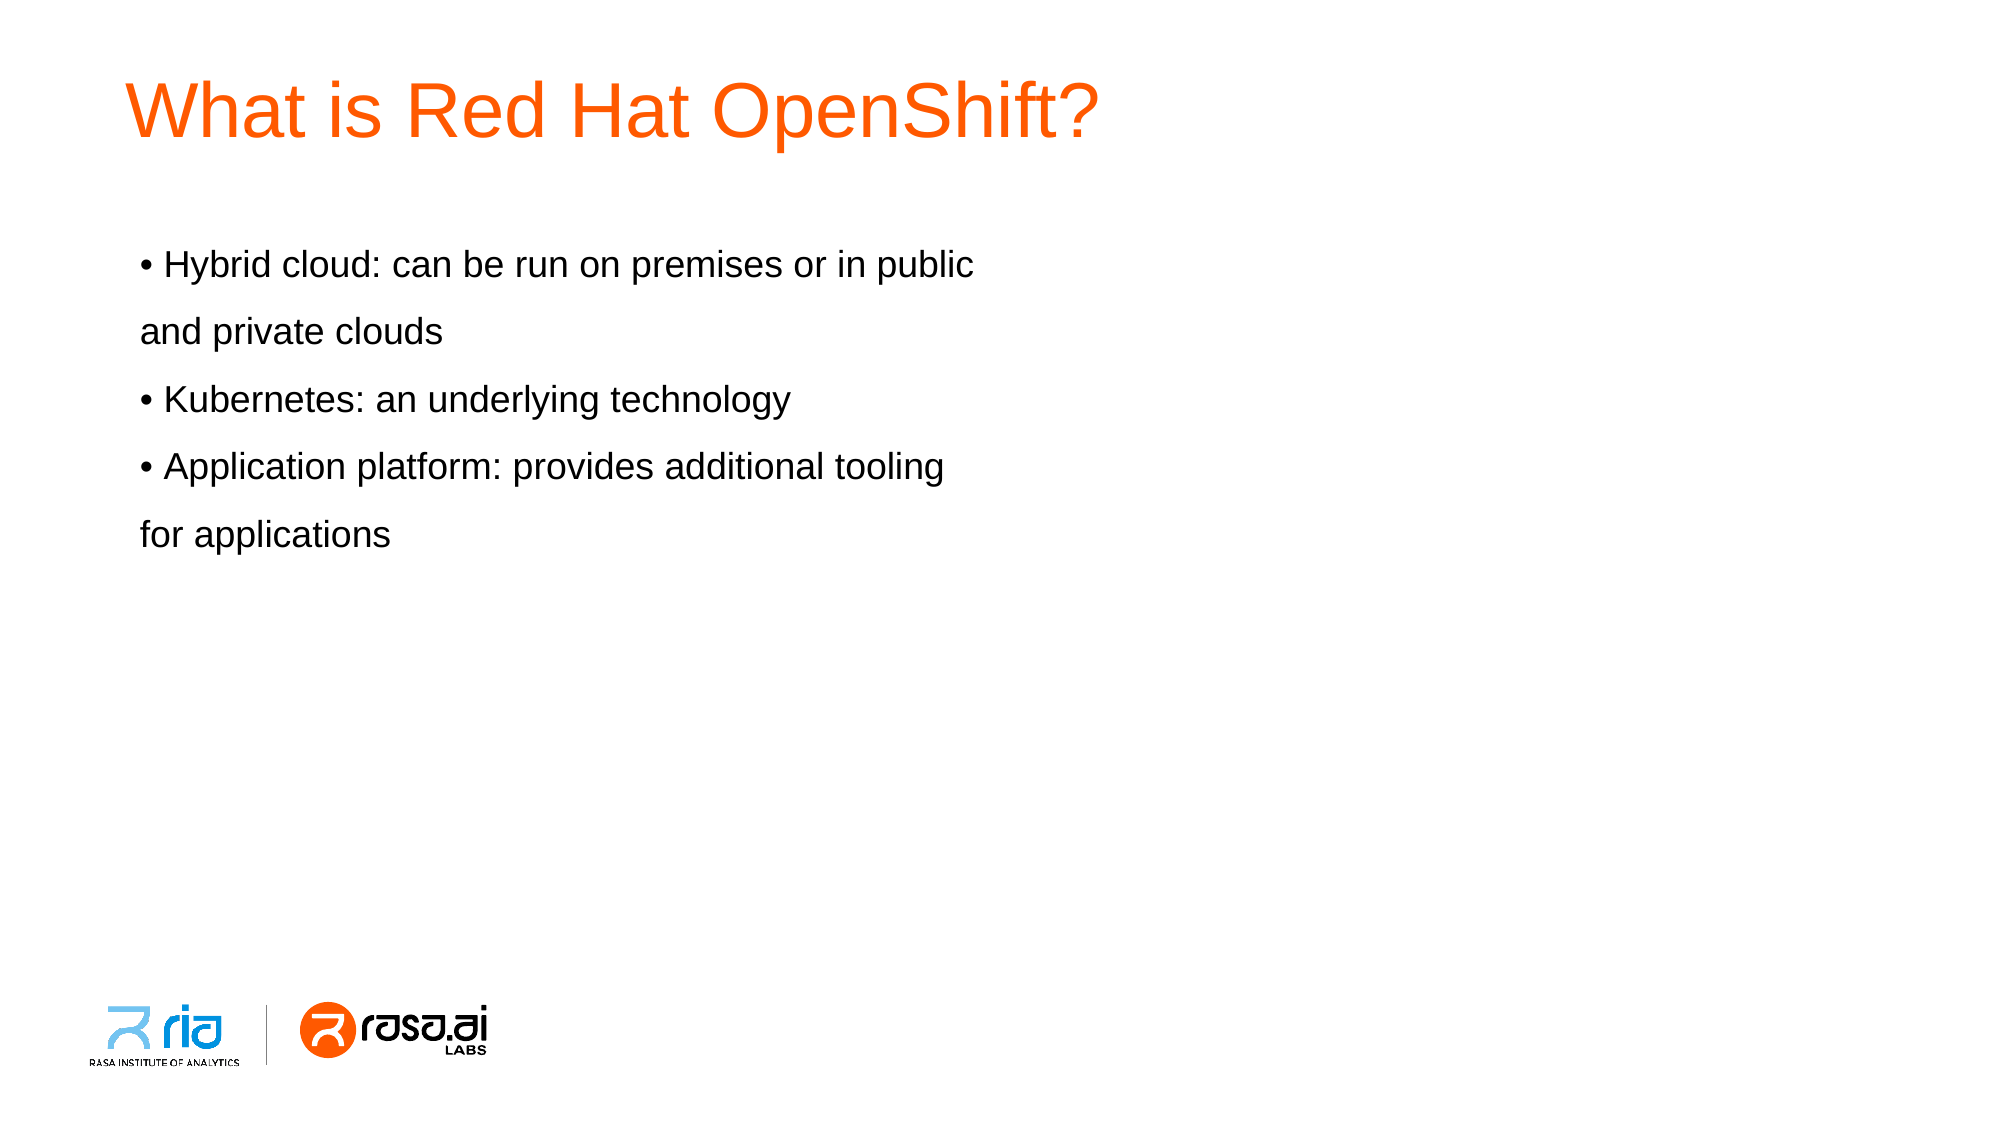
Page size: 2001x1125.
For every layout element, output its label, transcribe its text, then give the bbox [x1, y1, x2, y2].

title What is Red Hat OpenShift? [125, 59, 1791, 154]
text_box • Hybrid cloud: can be run on premises or in public and private clouds • Kubernetes: an underlying technology • Application platform: provides additional tooling for applications [124, 209, 1126, 563]
picture [78, 992, 250, 1078]
